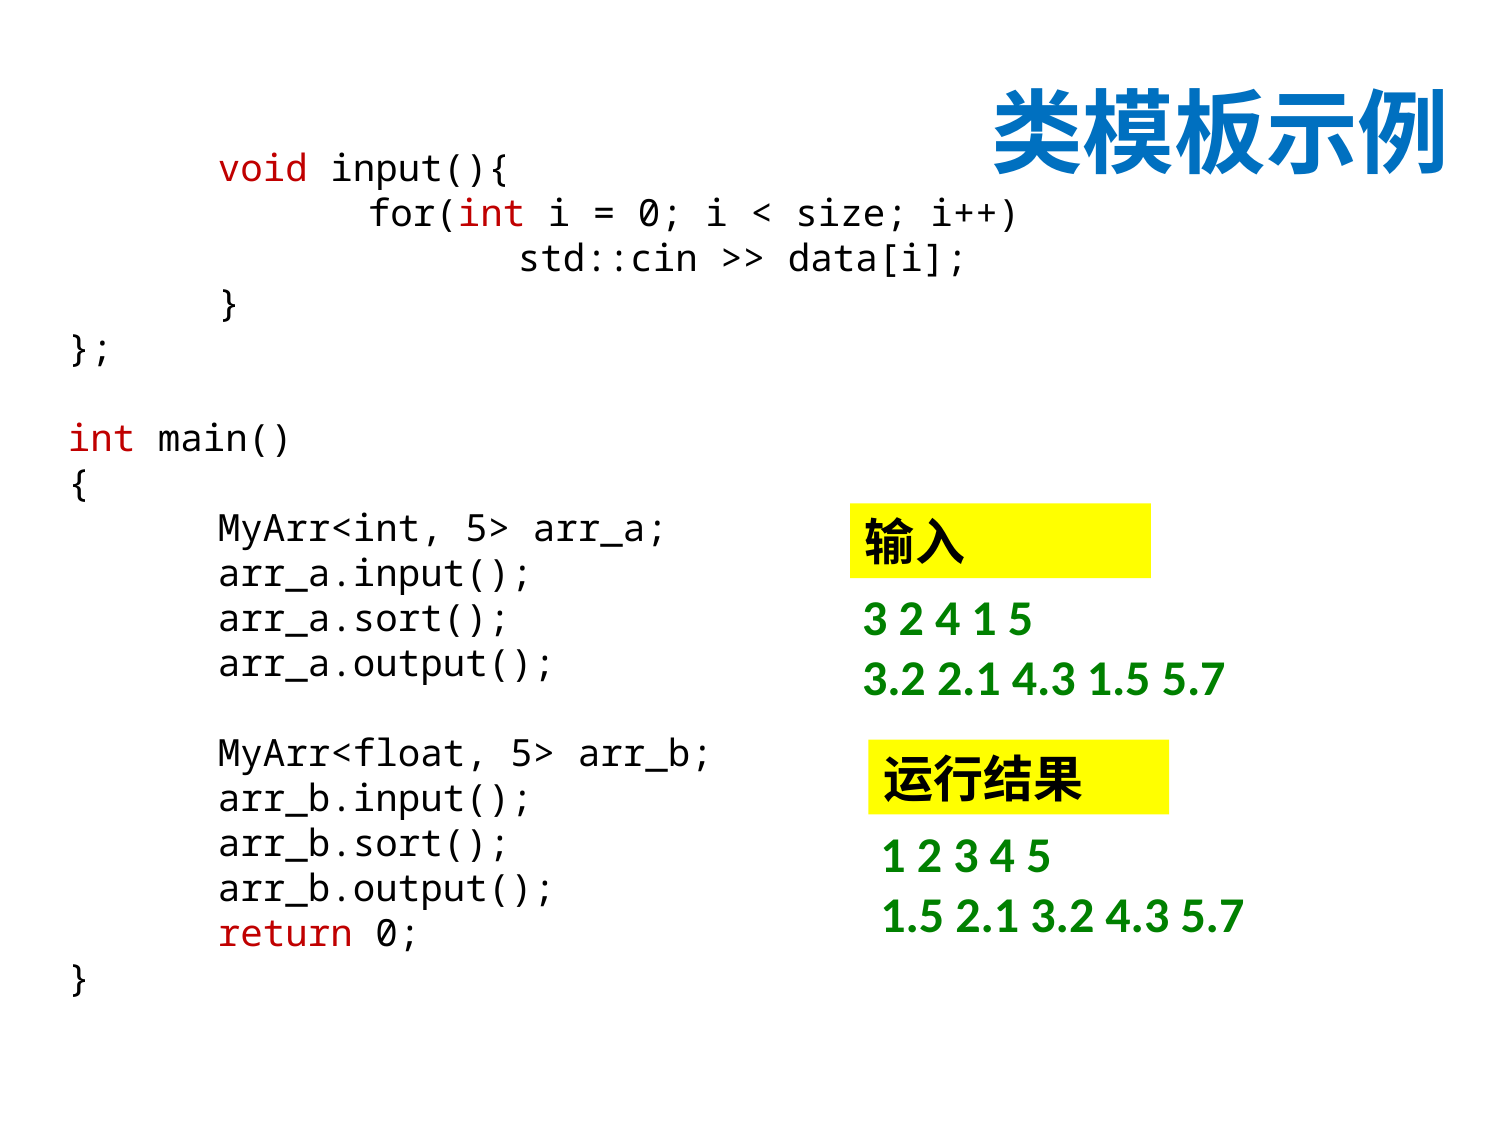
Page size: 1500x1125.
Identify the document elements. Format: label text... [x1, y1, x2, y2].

title 类模板示例 [171, 27, 1465, 246]
text_box void input(){ for(int i = 0; i < size; i++) std::cin >> data[i]; } }; int main() { MyArr<int, 5> arr_a; arr_a.input(); arr_a.sort(); arr_a.output(); MyArr<float, 5> arr_b; arr_b.input(); arr_b.sort(); arr_b.output(); return 0; } [53, 136, 1412, 1007]
text_box 输入 [850, 503, 1151, 579]
text_box 运行结果 [868, 739, 1170, 815]
text_box 3 2 4 1 5 3.2 2.1 4.3 1.5 5.7 [847, 578, 1368, 714]
text_box 1 2 3 4 5 1.5 2.1 3.2 4.3 5.7 [865, 814, 1386, 950]
